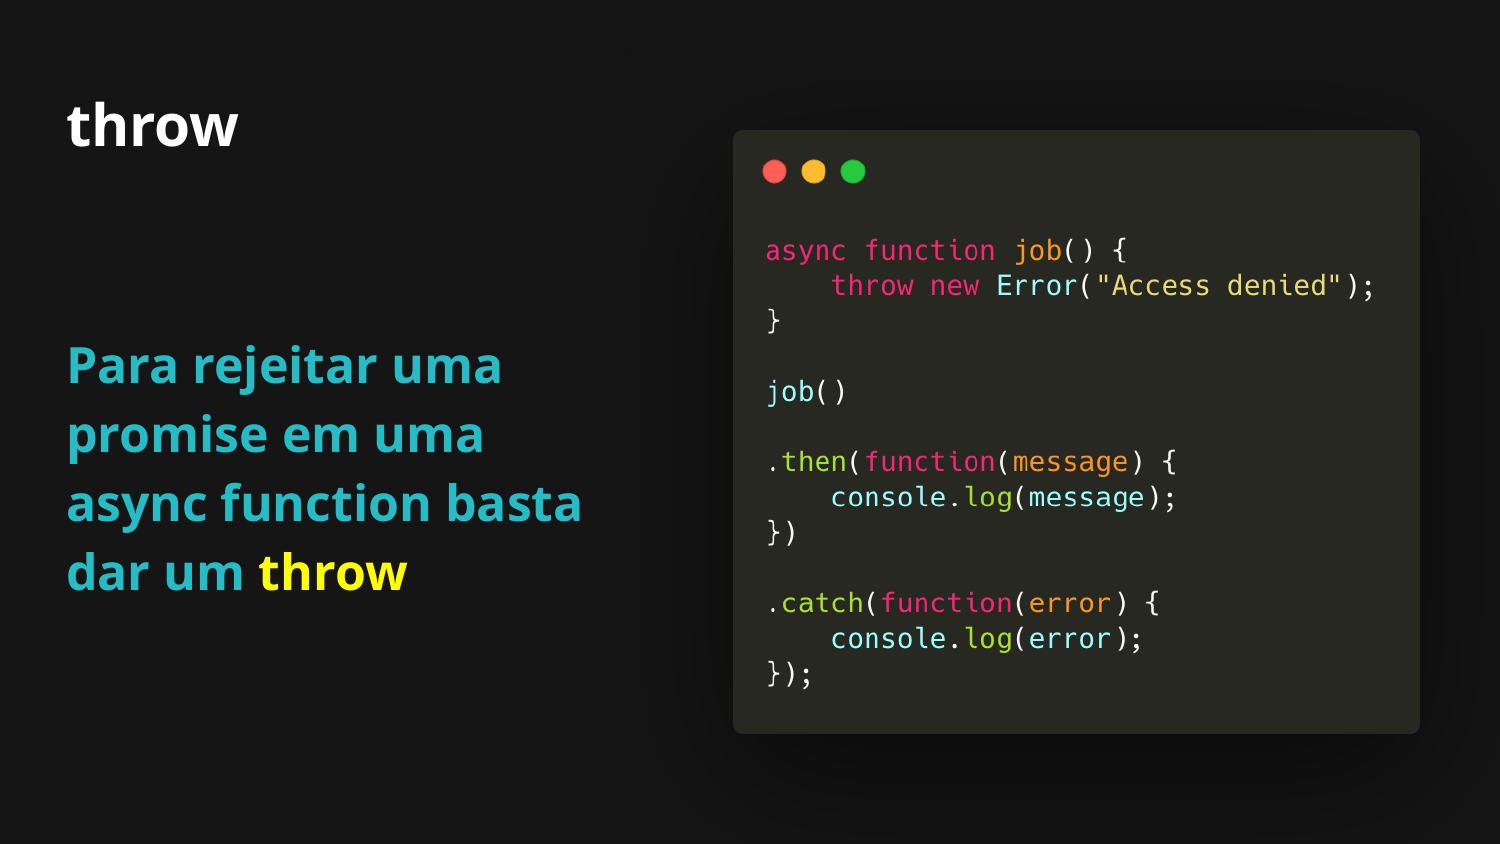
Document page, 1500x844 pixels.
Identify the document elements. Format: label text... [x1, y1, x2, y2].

list Para rejeitar uma promise em uma async function basta dar um throw [51, 309, 618, 750]
picture [623, 19, 1500, 844]
title throw [51, 72, 618, 167]
